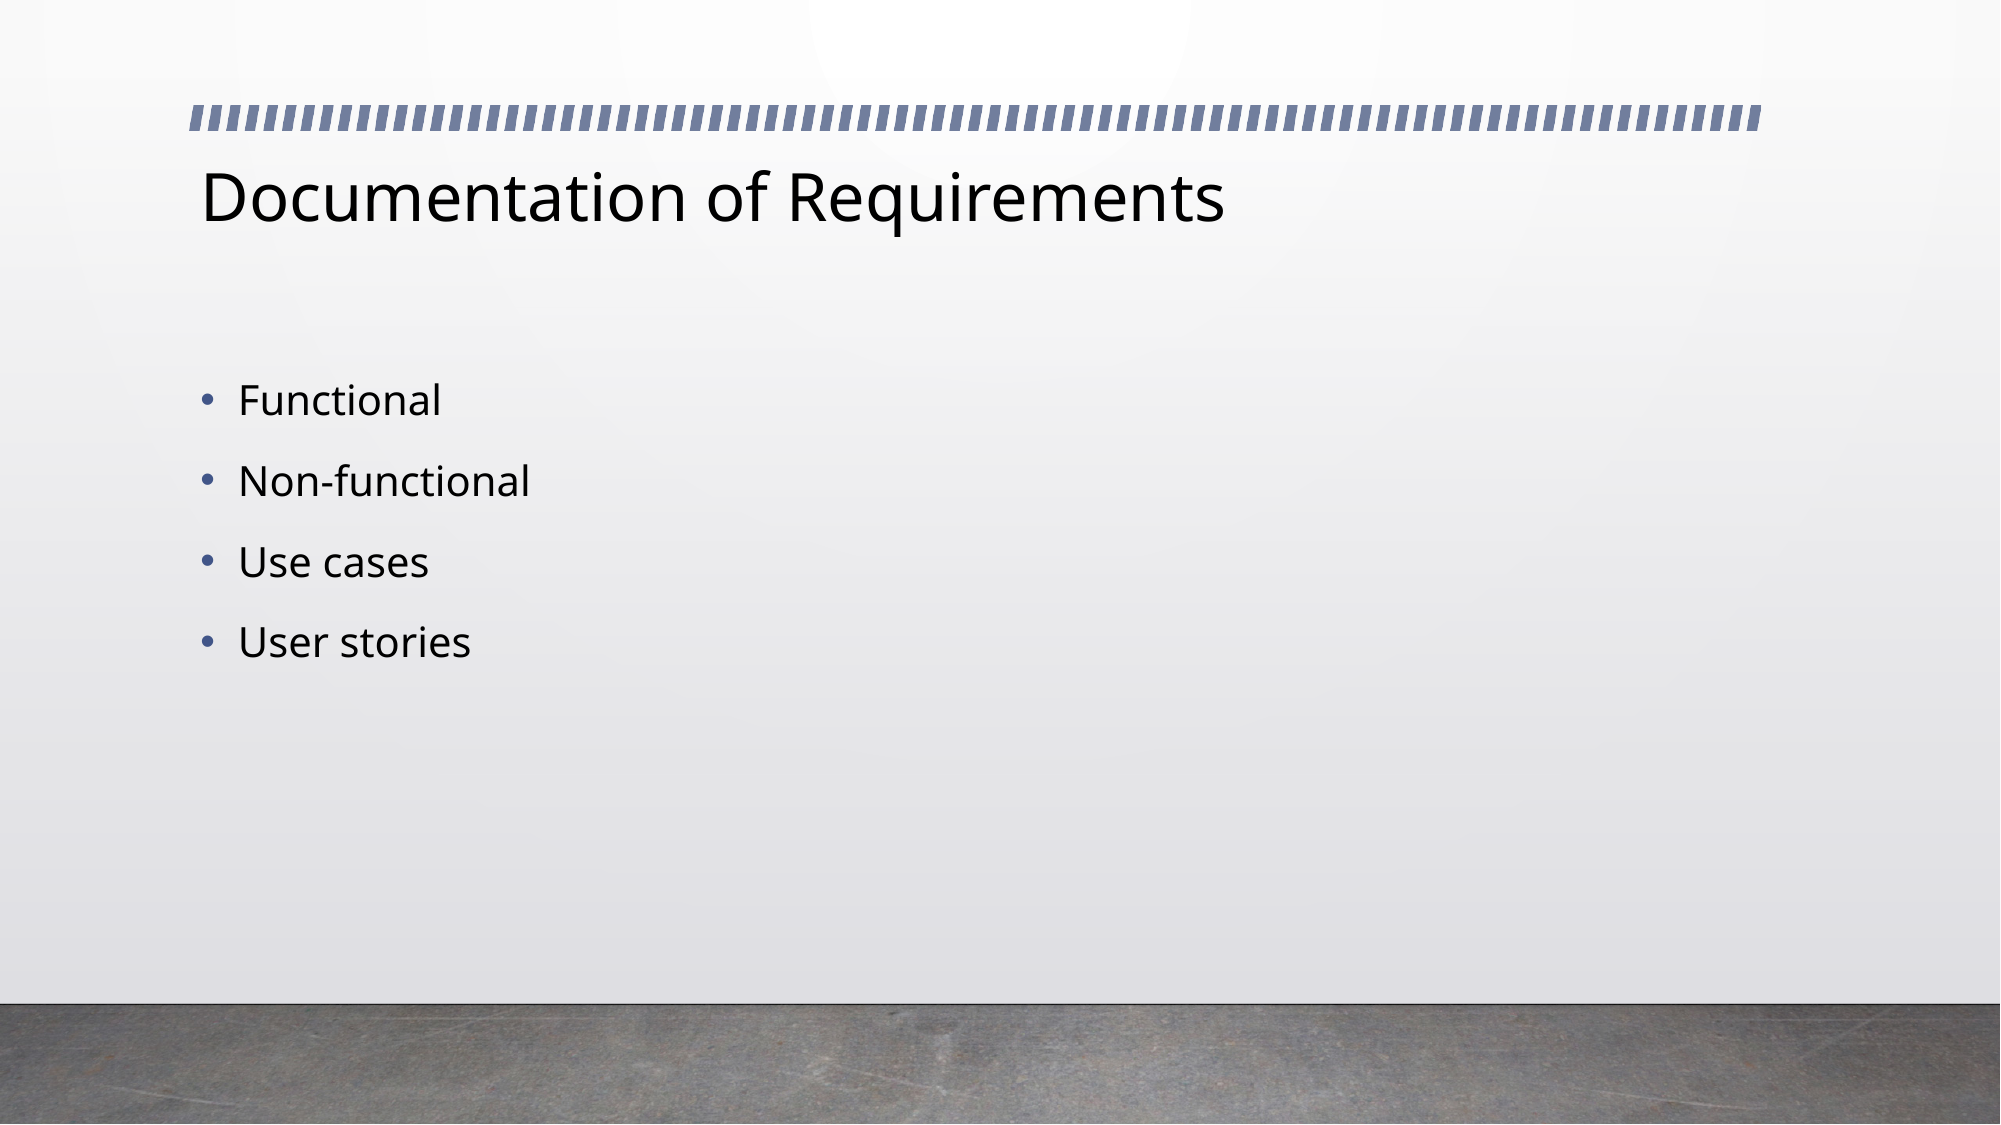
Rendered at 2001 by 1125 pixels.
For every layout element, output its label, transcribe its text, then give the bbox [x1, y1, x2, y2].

picture [0, 1004, 2000, 1124]
list Functional Non-functional Use cases User stories [185, 356, 1761, 897]
title Documentation of Requirements [185, 156, 1761, 329]
